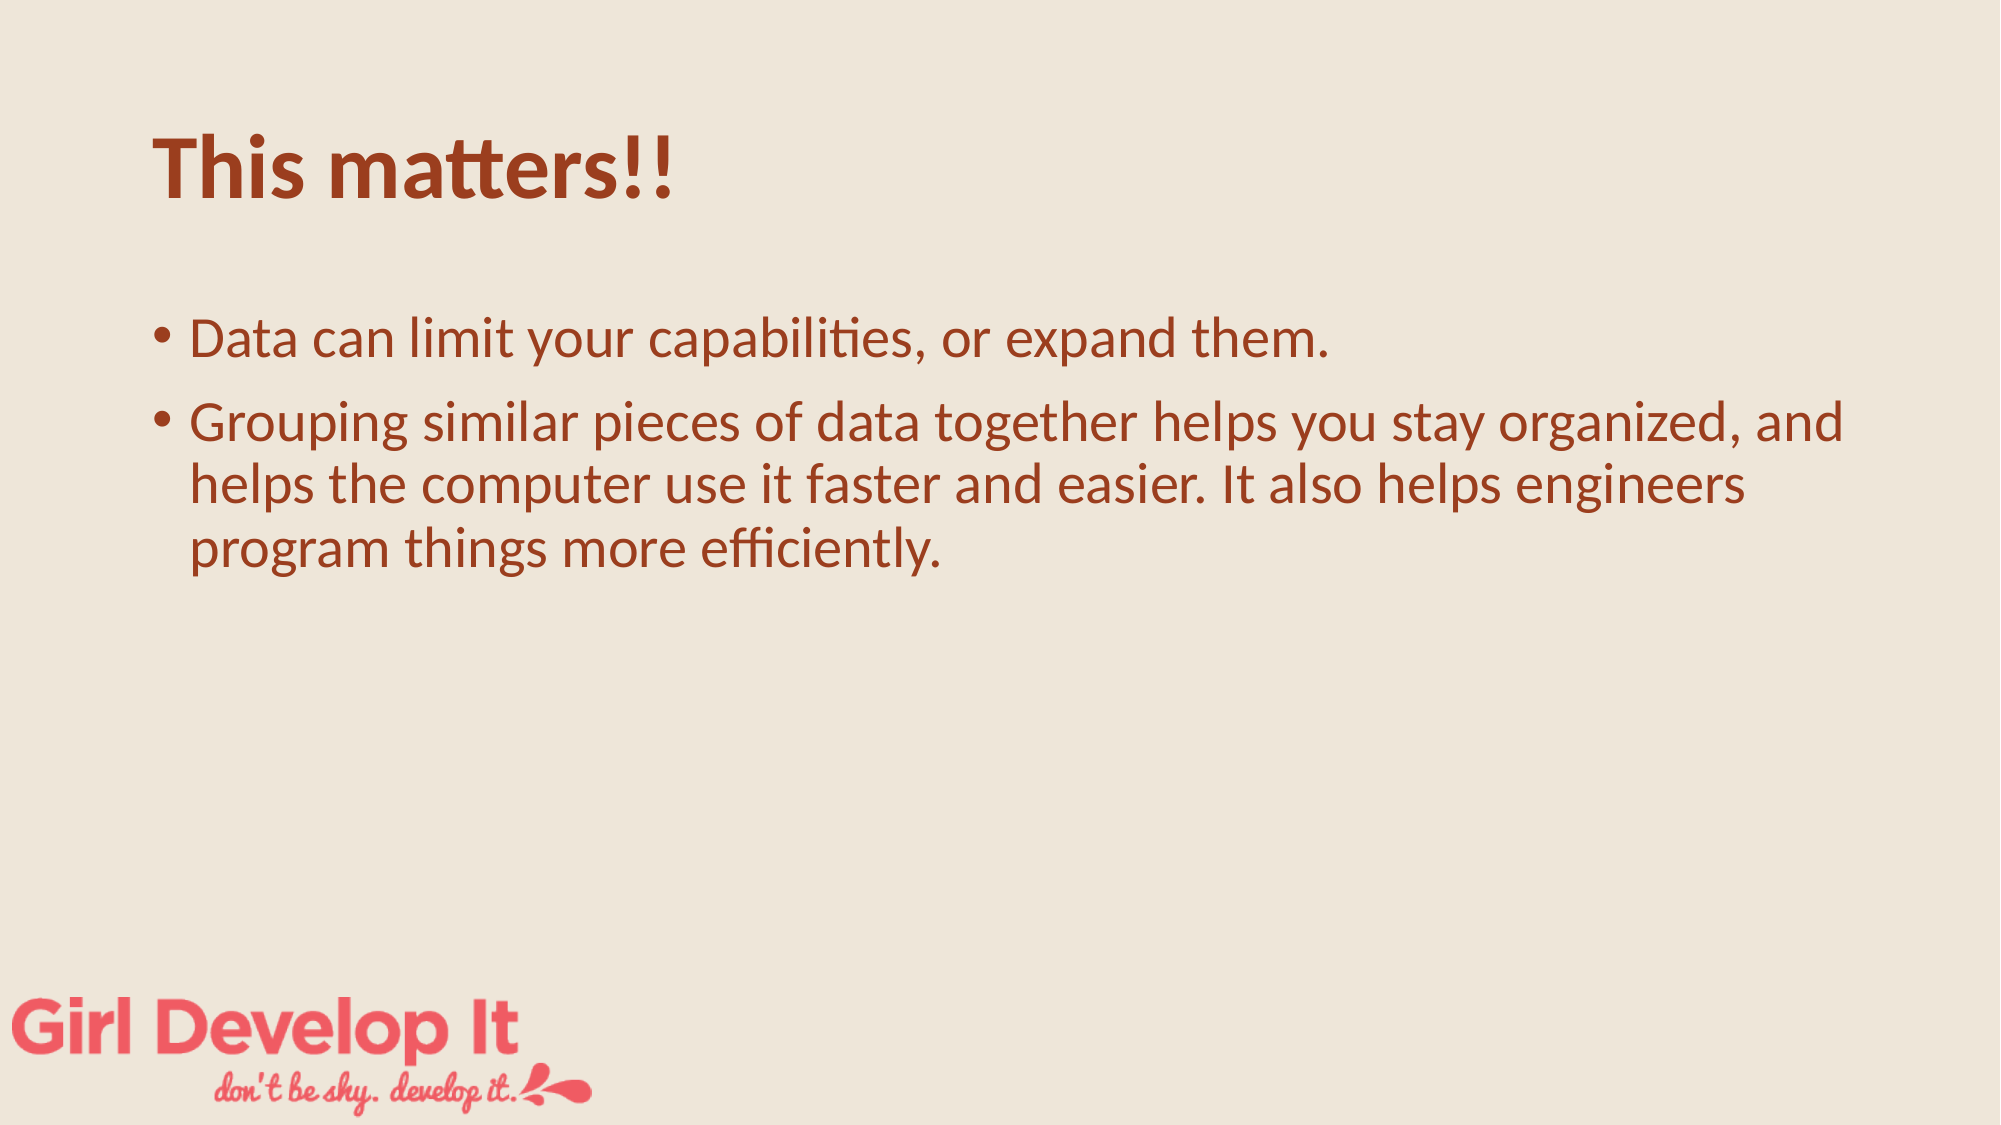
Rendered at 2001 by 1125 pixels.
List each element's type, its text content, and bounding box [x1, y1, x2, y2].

list Data can limit your capabilities, or expand them. Grouping similar pieces of data together helps you stay organized, and helps the computer use it faster and easier. It also helps engineers program things more efficiently. [137, 299, 1863, 1014]
title This matters!! [137, 59, 1863, 278]
picture [12, 997, 592, 1118]
